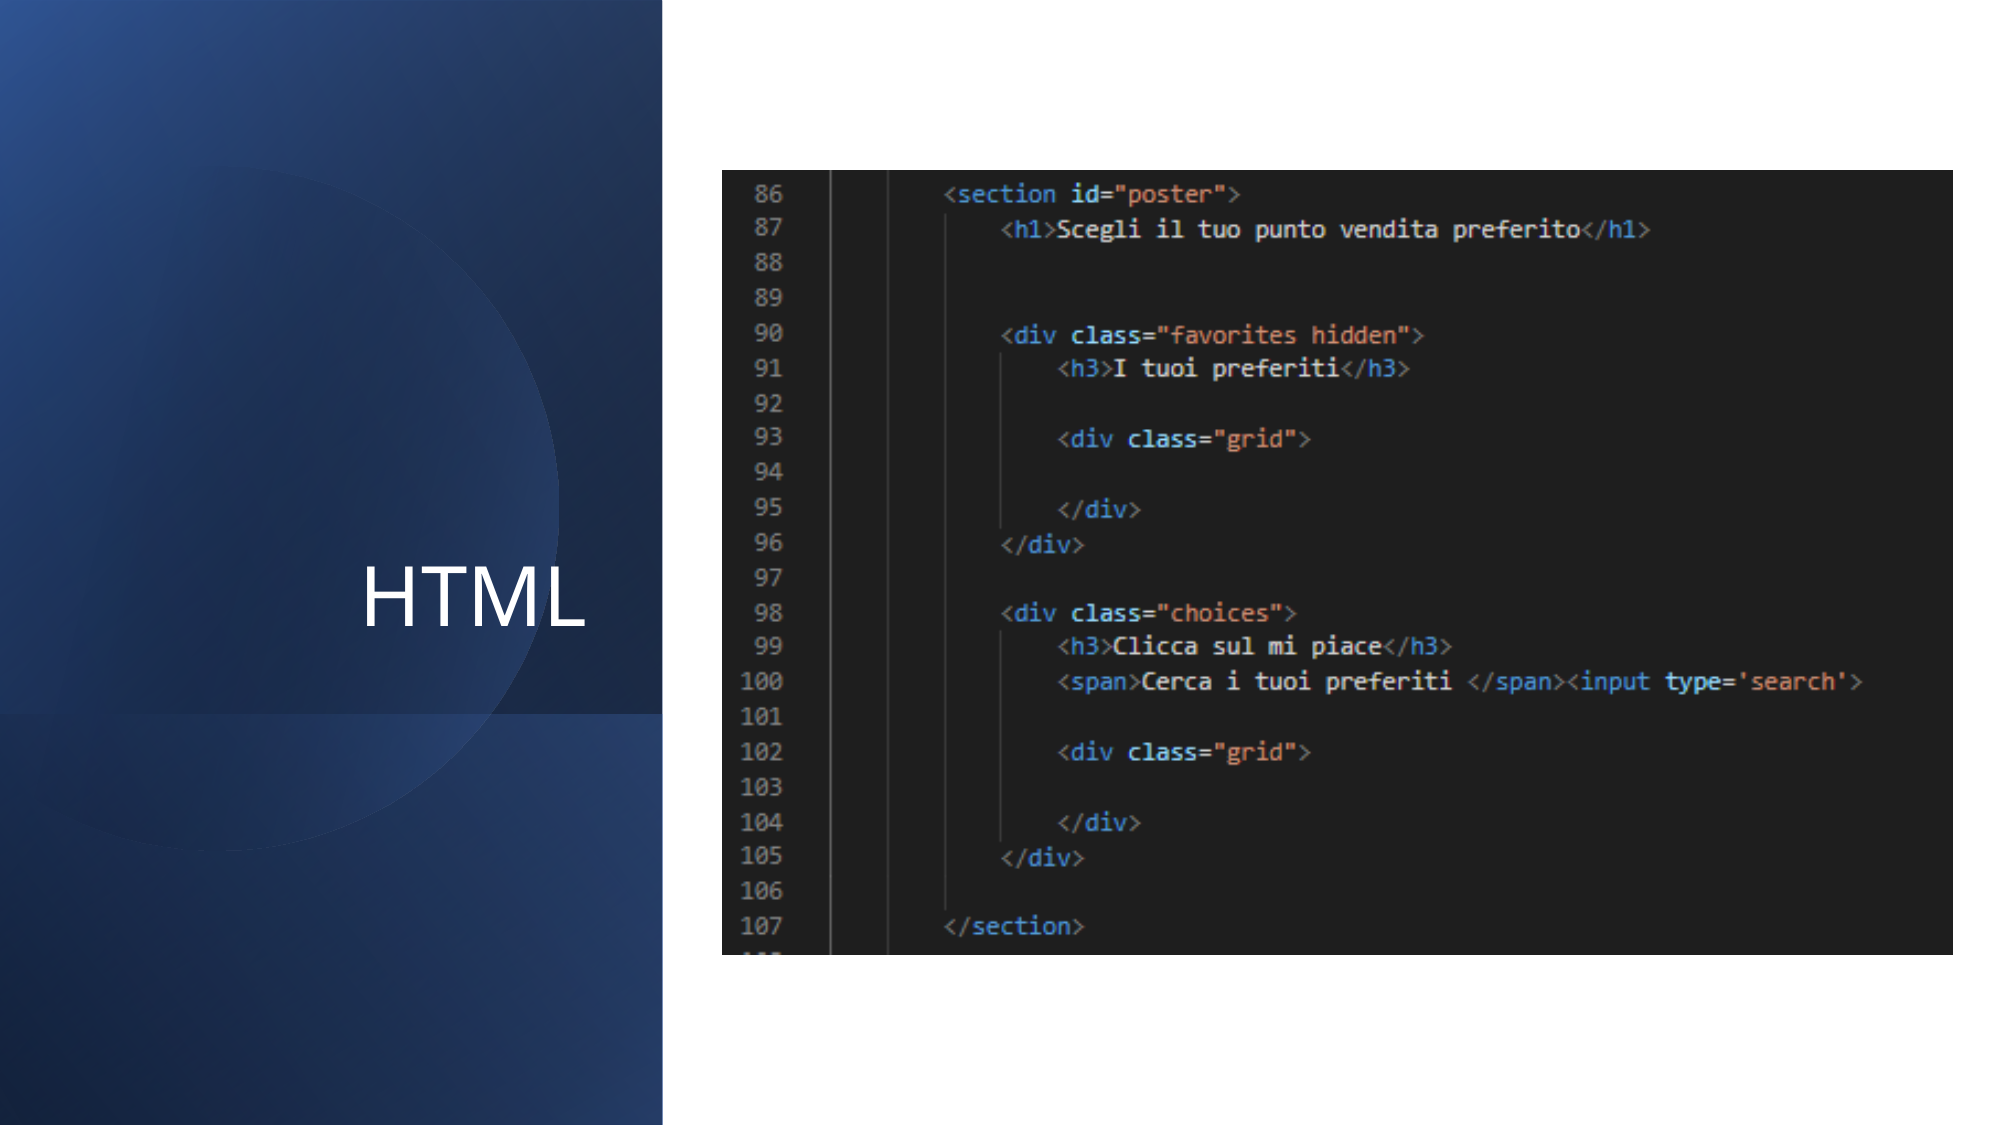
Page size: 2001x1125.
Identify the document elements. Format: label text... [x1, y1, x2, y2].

text_box [0, 0, 663, 1124]
picture [722, 170, 1953, 955]
text_box [663, 0, 2000, 1125]
title HTML [76, 96, 602, 652]
